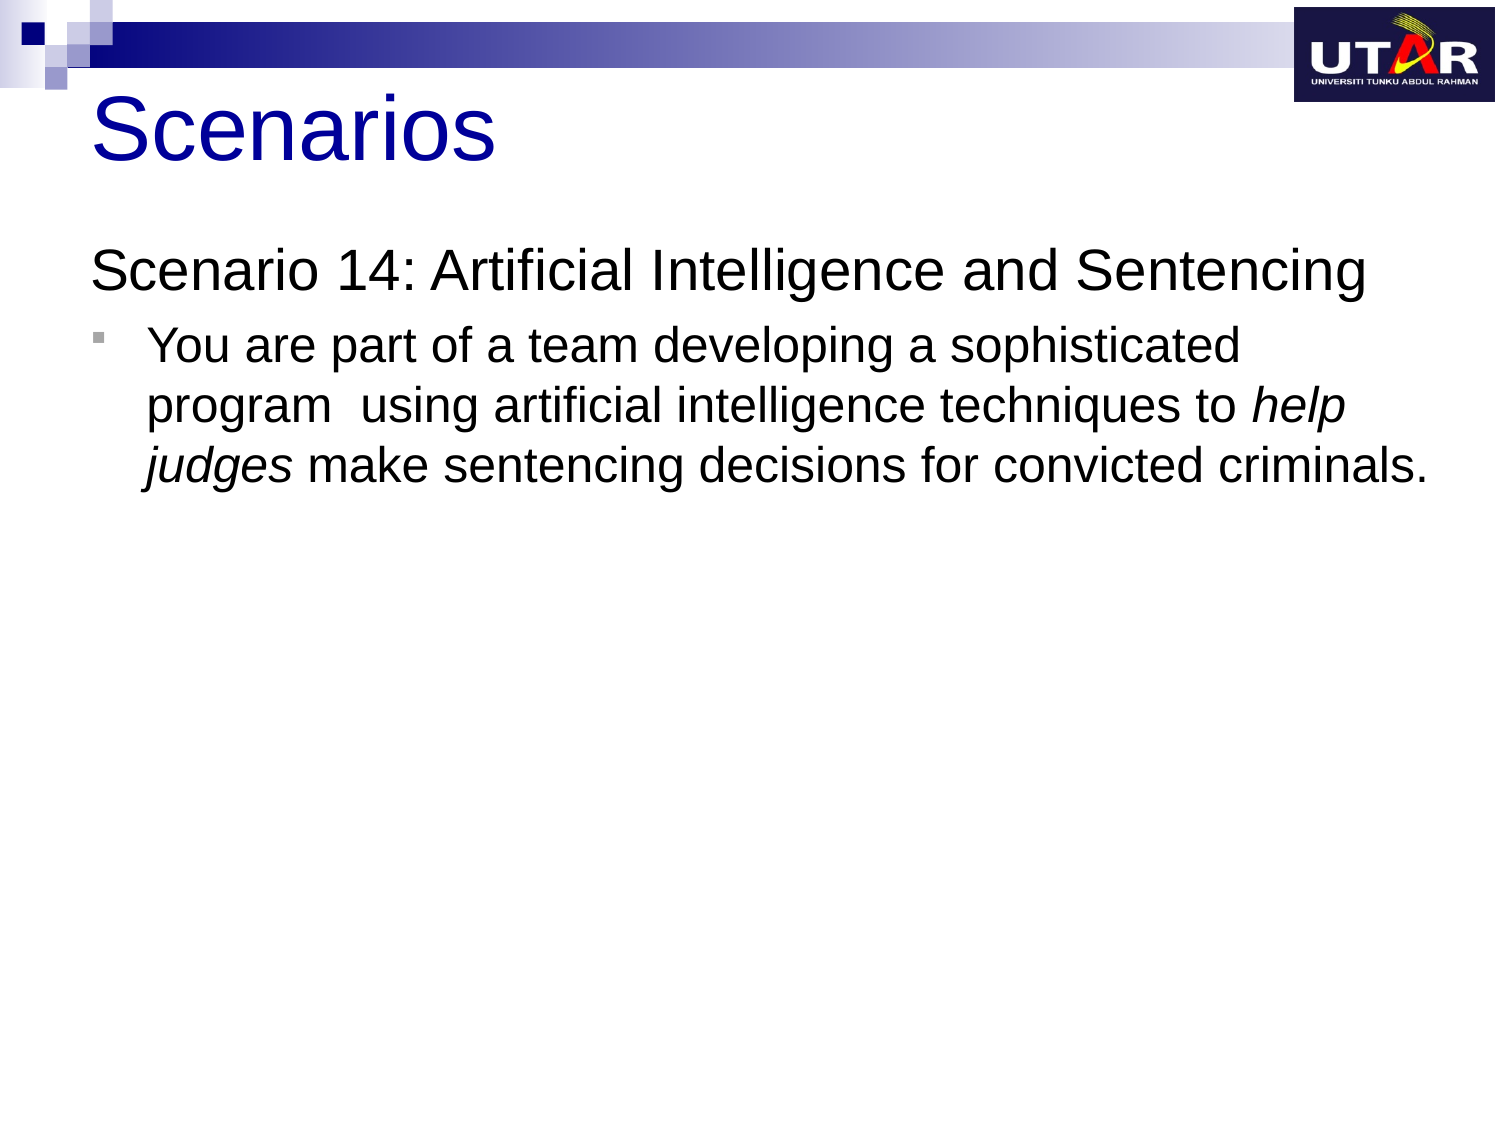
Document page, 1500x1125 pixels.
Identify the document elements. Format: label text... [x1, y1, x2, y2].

list Scenario 14: Artificial Intelligence and Sentencing You are part of a team developing a sophisticated program using artificial intelligence techniques to help judges make sentencing decisions for convicted criminals. [75, 224, 1450, 1025]
title Scenarios [75, 75, 1425, 173]
picture [1294, 7, 1495, 102]
